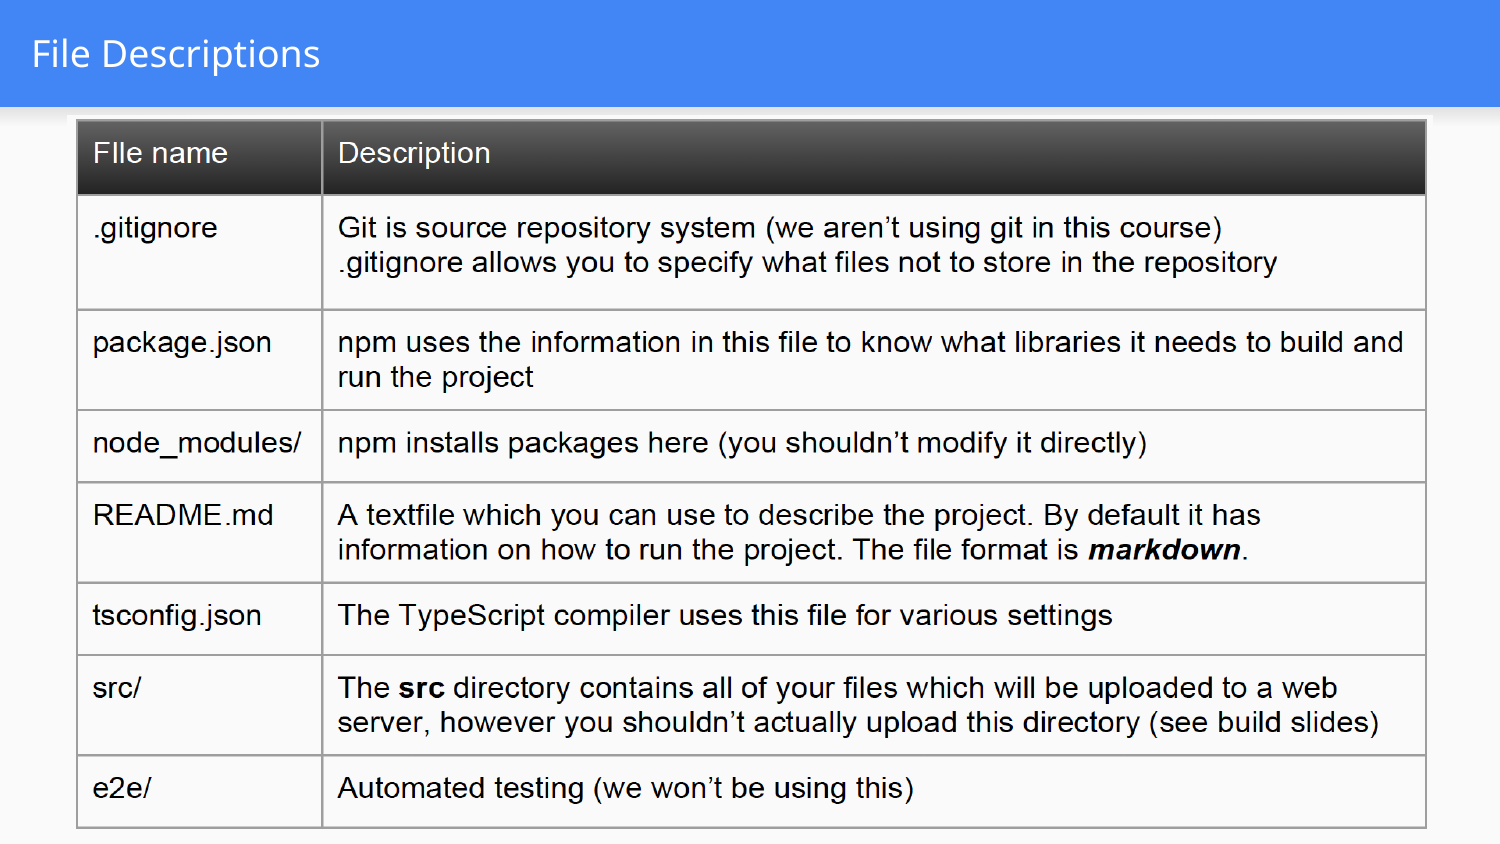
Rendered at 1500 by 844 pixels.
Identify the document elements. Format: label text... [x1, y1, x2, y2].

picture [67, 115, 1433, 830]
title File Descriptions [16, 2, 1464, 102]
